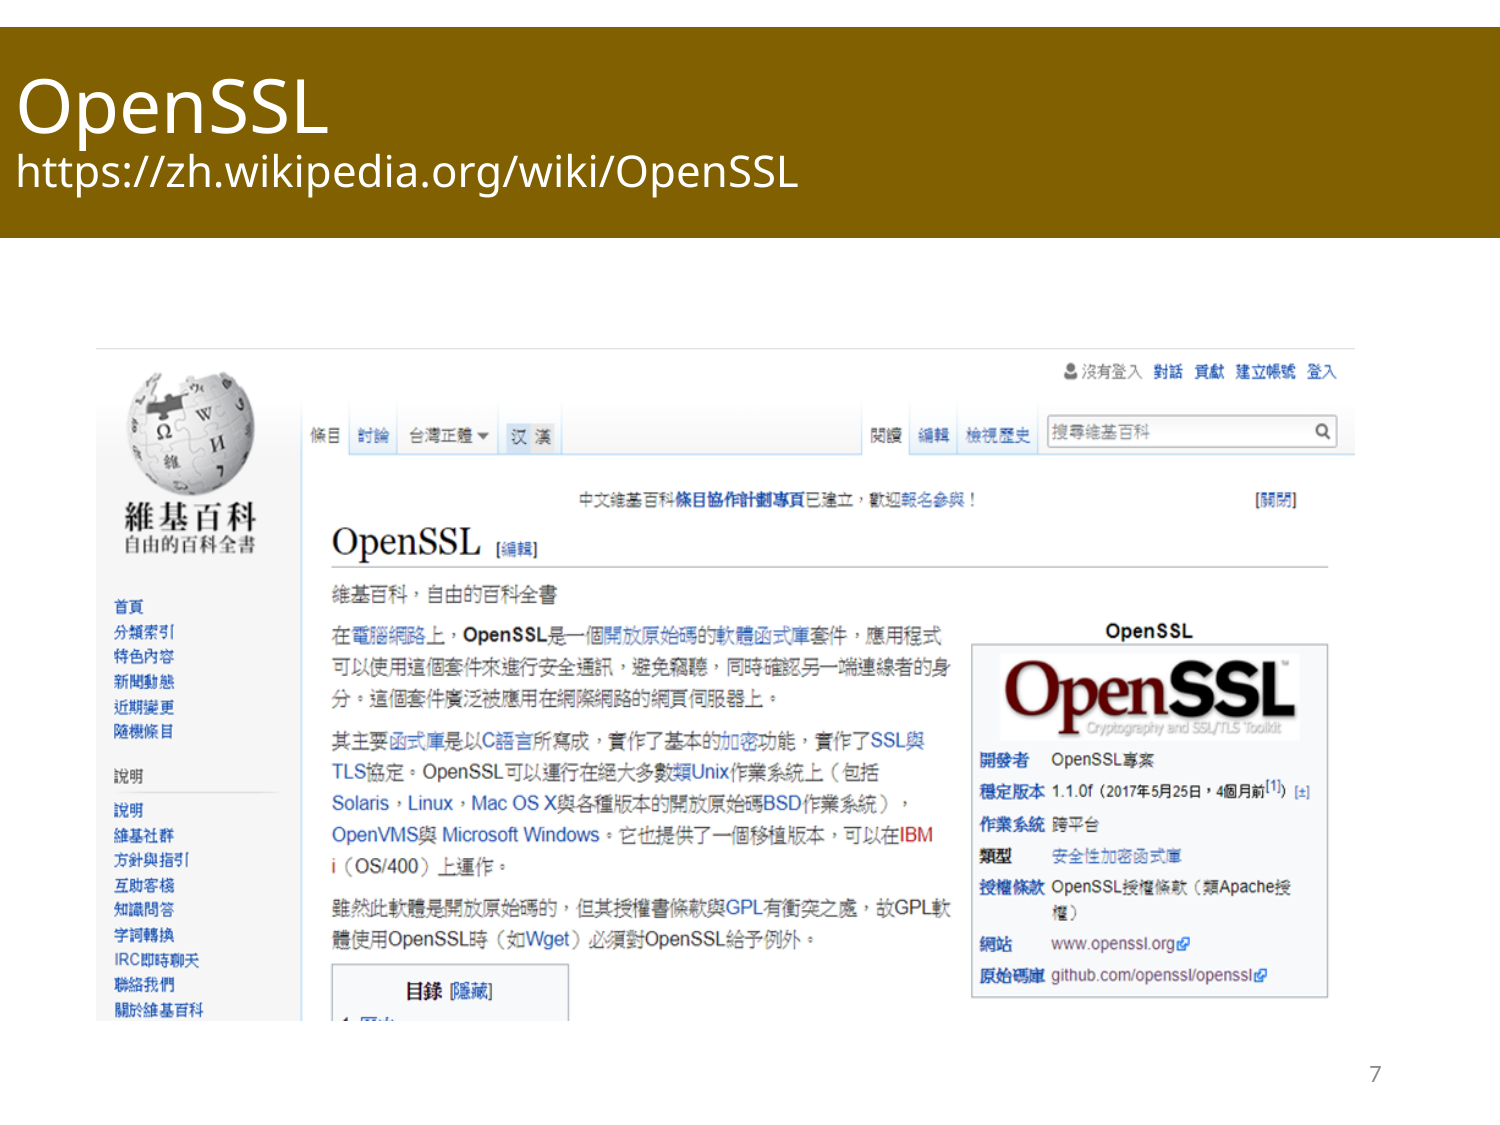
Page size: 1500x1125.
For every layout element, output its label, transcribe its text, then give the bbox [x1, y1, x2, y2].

title OpenSSL https://zh.wikipedia.org/wiki/OpenSSL [0, 27, 1500, 238]
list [96, 348, 1355, 1021]
slide_number 7 [1059, 1042, 1397, 1103]
